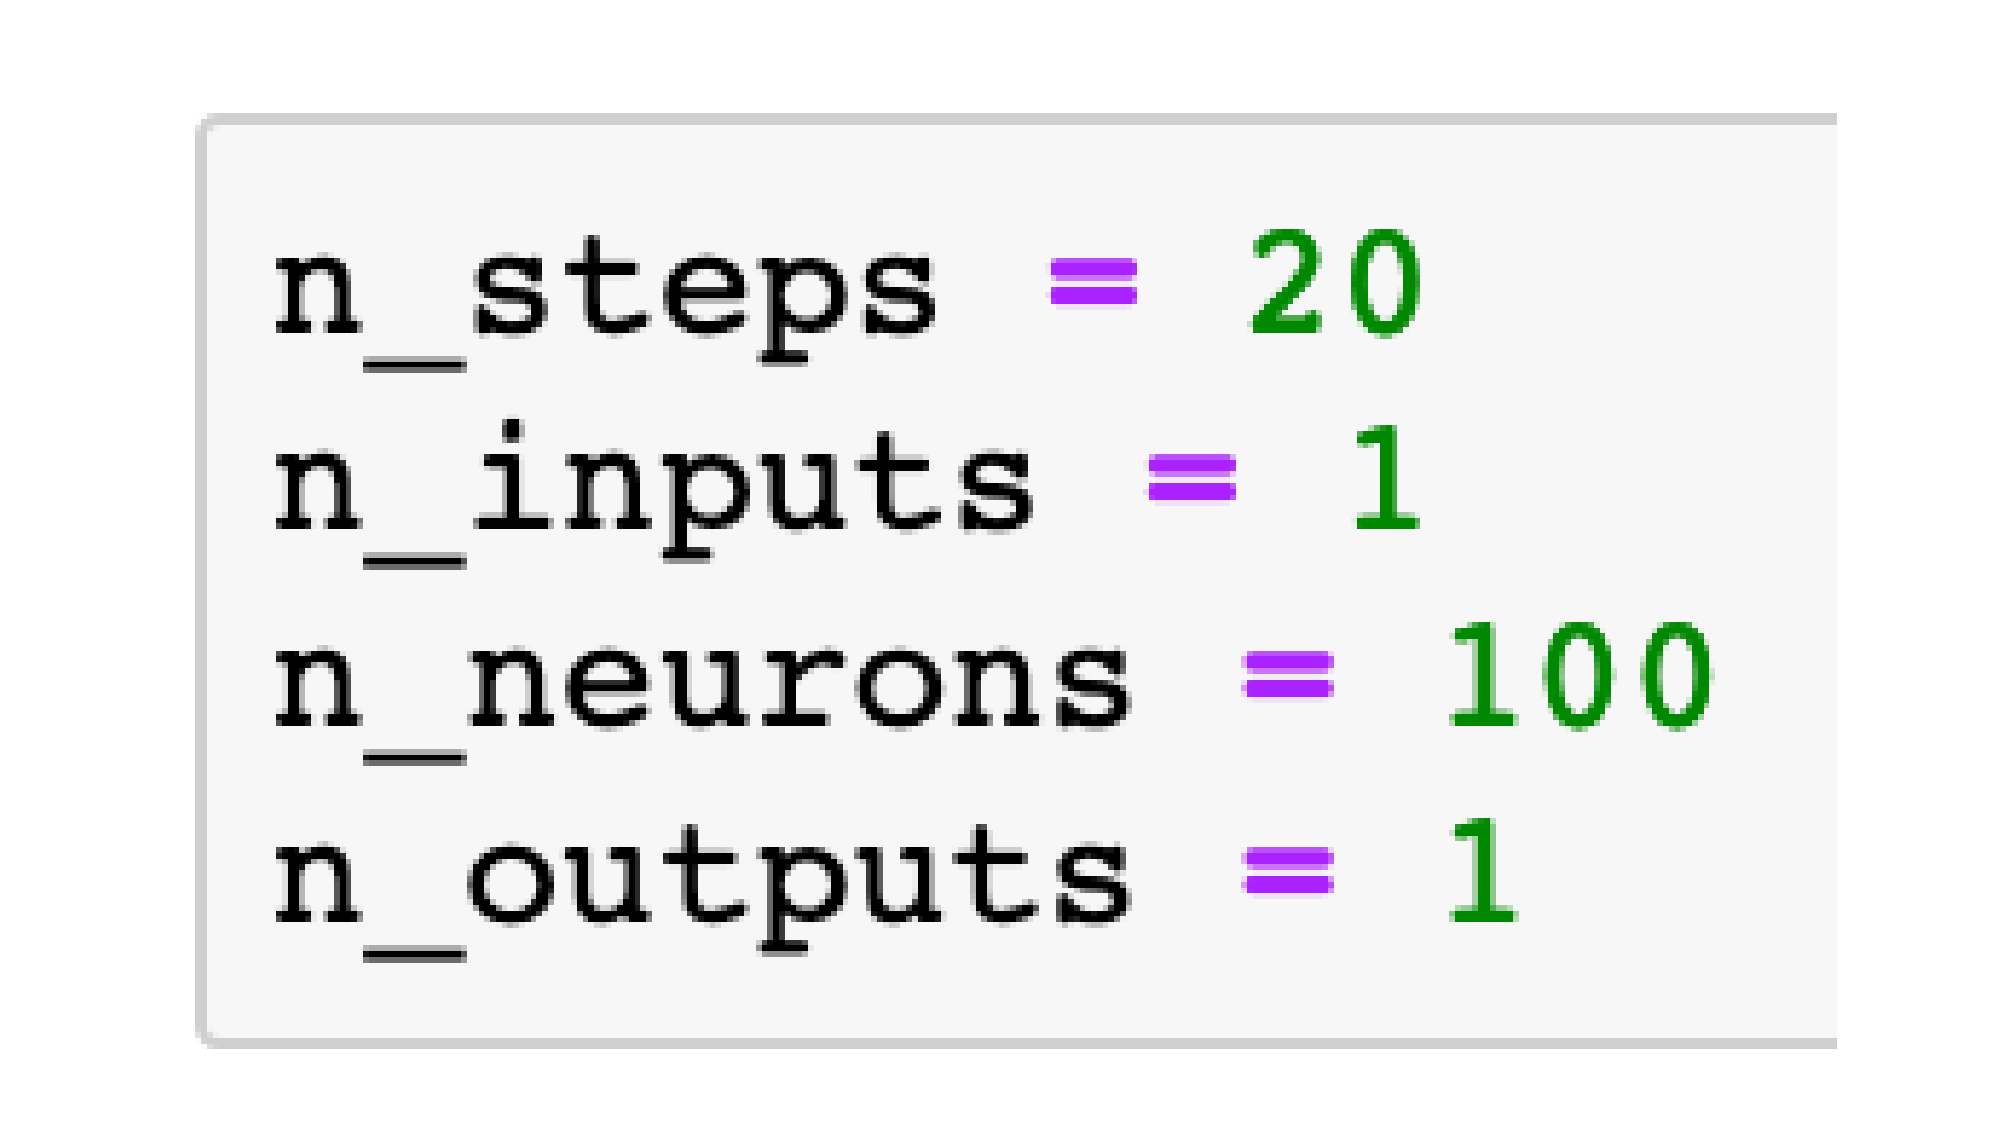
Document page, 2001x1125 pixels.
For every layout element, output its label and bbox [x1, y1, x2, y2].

picture [115, 27, 1837, 1125]
